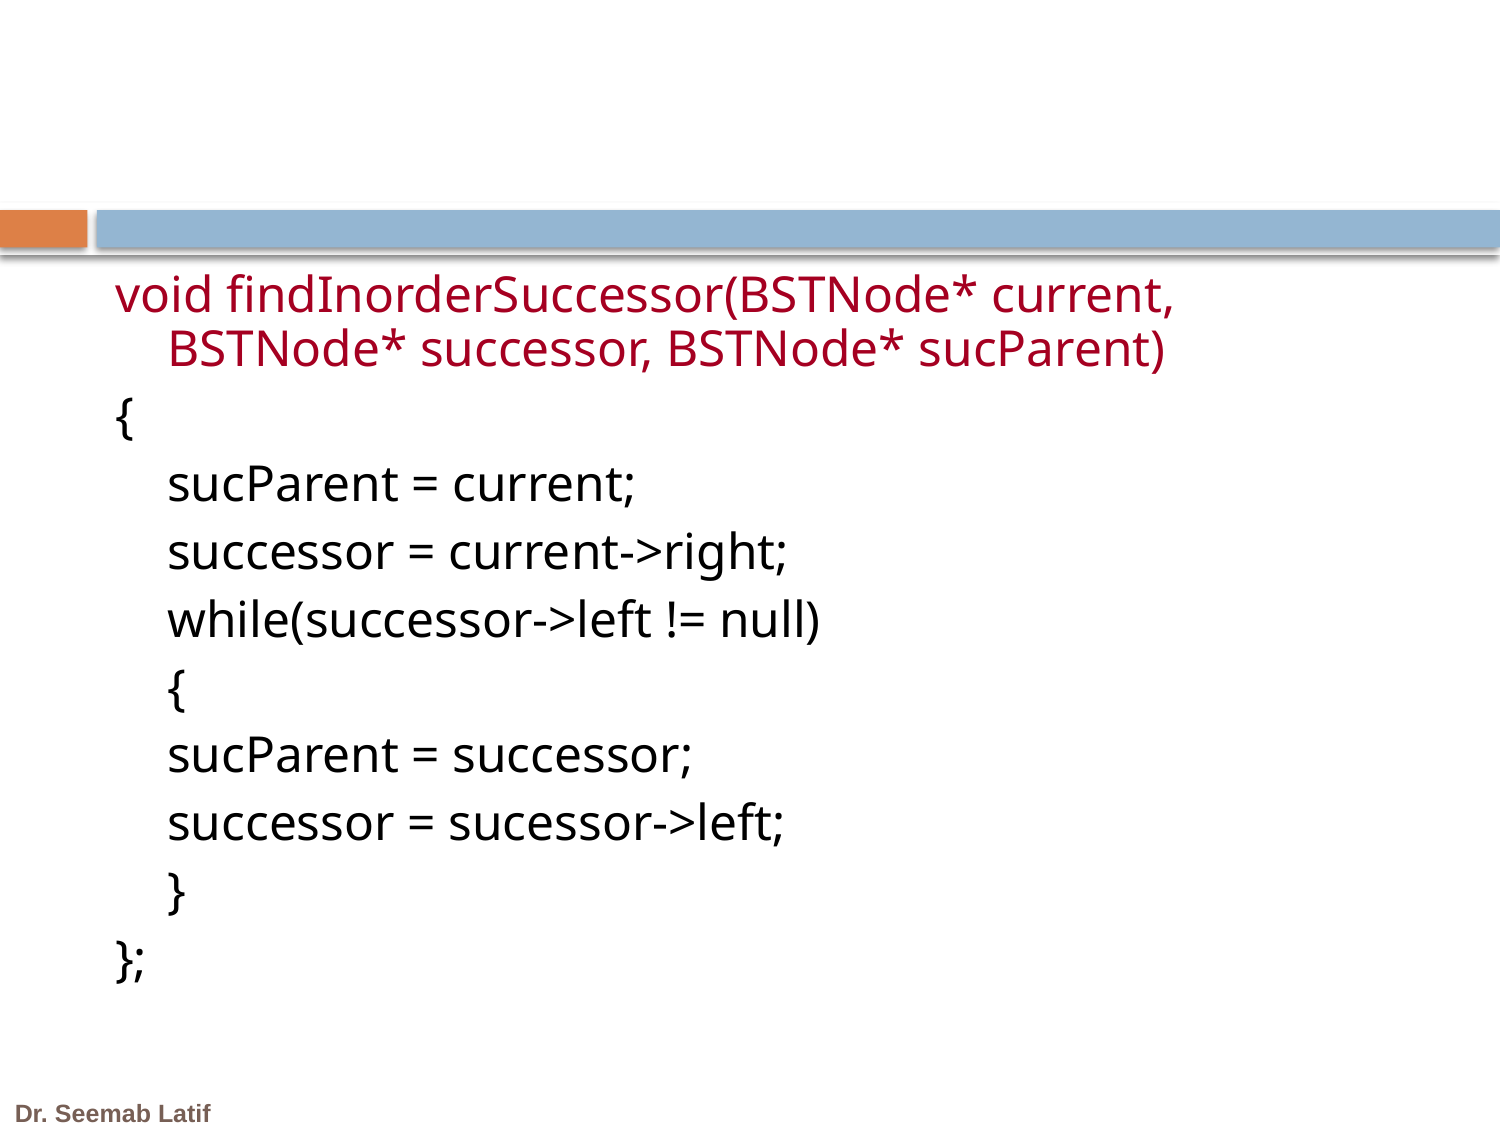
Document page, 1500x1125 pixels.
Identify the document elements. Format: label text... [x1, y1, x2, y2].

list void findInorderSuccessor(BSTNode* current, BSTNode* successor, BSTNode* sucParent) { sucParent = current; successor = current->right; while(successor->left != null) { sucParent = successor; successor = sucessor->left; } }; [100, 262, 1438, 1000]
